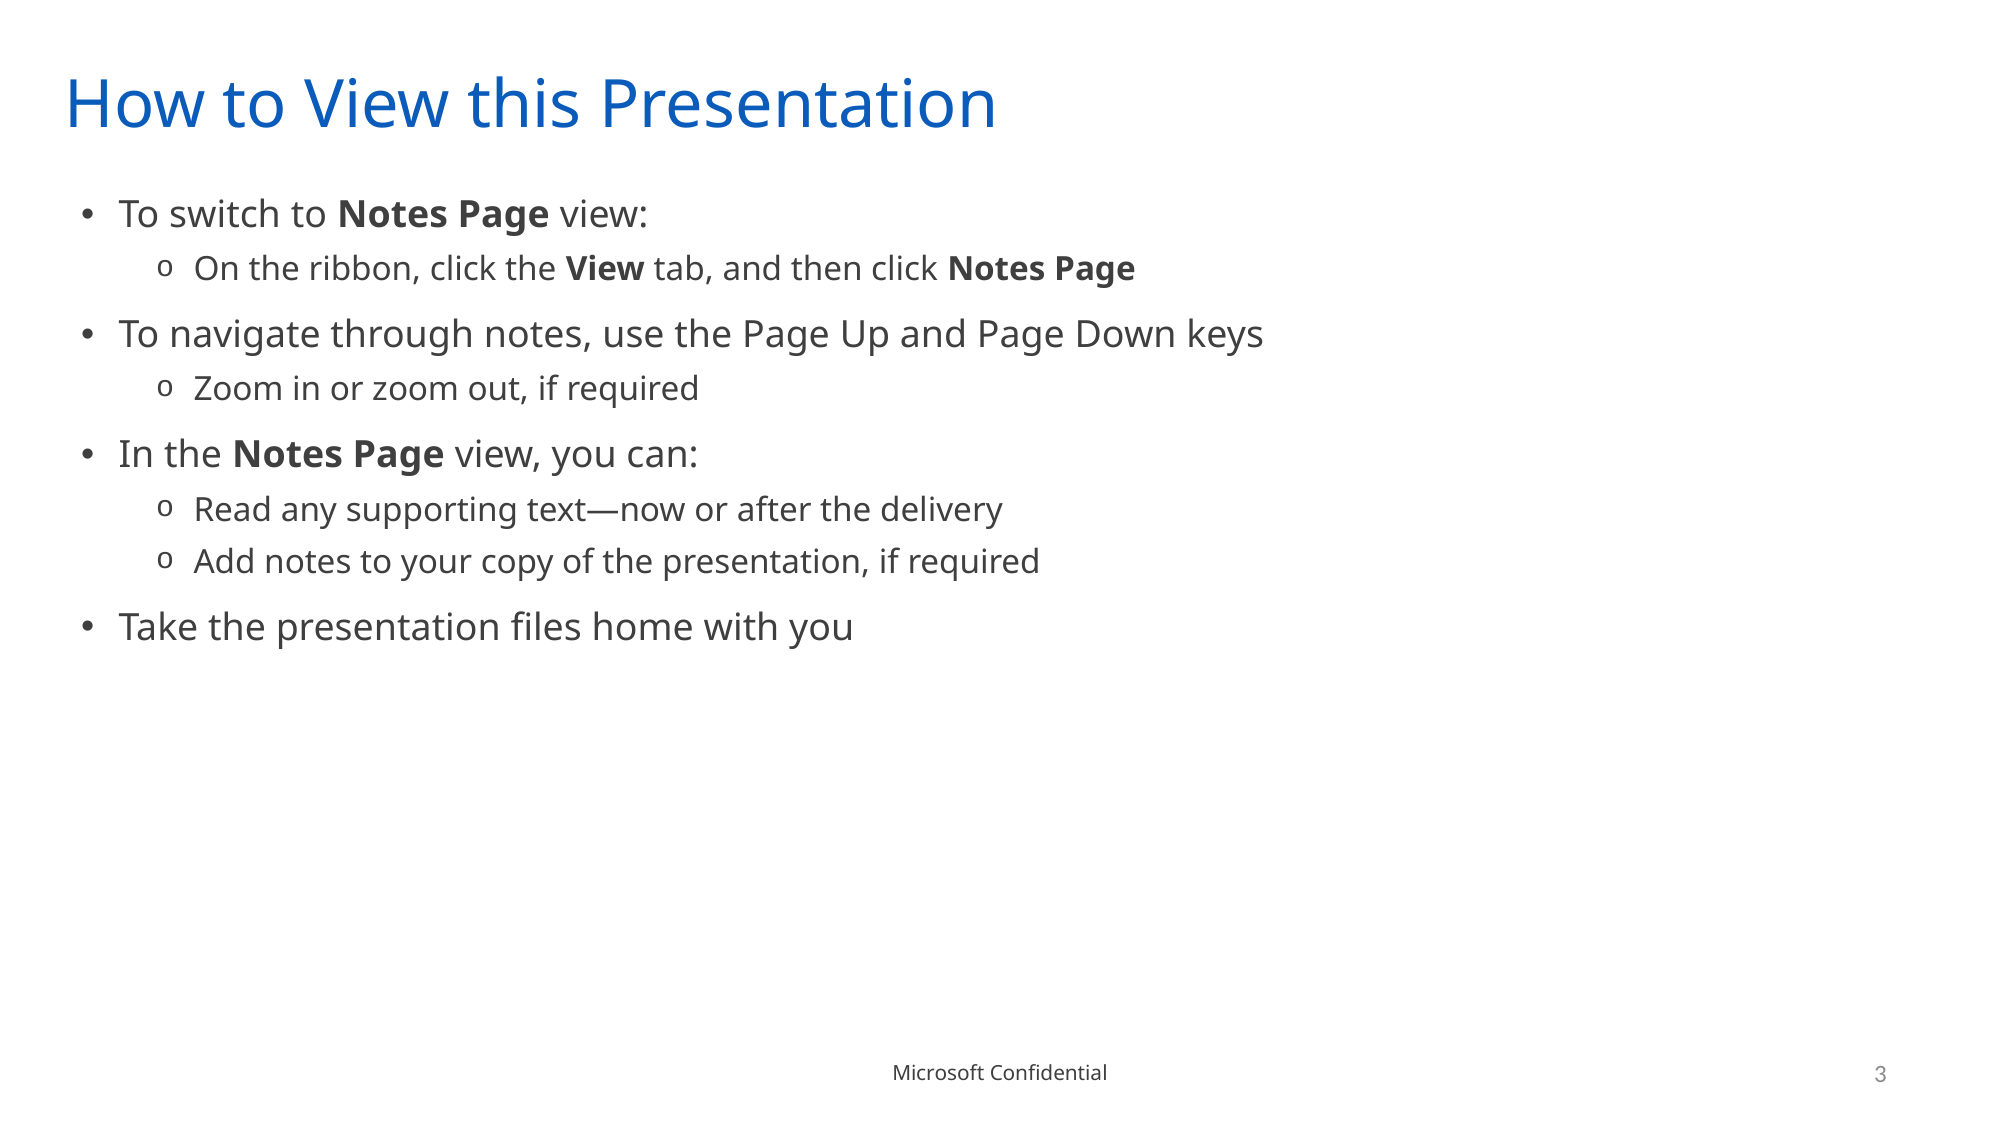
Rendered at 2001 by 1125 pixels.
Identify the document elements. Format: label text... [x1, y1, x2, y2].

slide_number 3 [1451, 1042, 1902, 1103]
list To switch to Notes Page view: On the ribbon, click the View tab, and then click Notes Page To navigate through notes, use the Page Up and Page Down keys Zoom in or zoom out, if required In the Notes Page view, you can: Read any supporting text—now or after the delivery Add notes to your copy of the presentation, if required Take the presentation files home with you [66, 187, 1899, 1001]
title How to View this Presentation [49, 49, 1899, 162]
